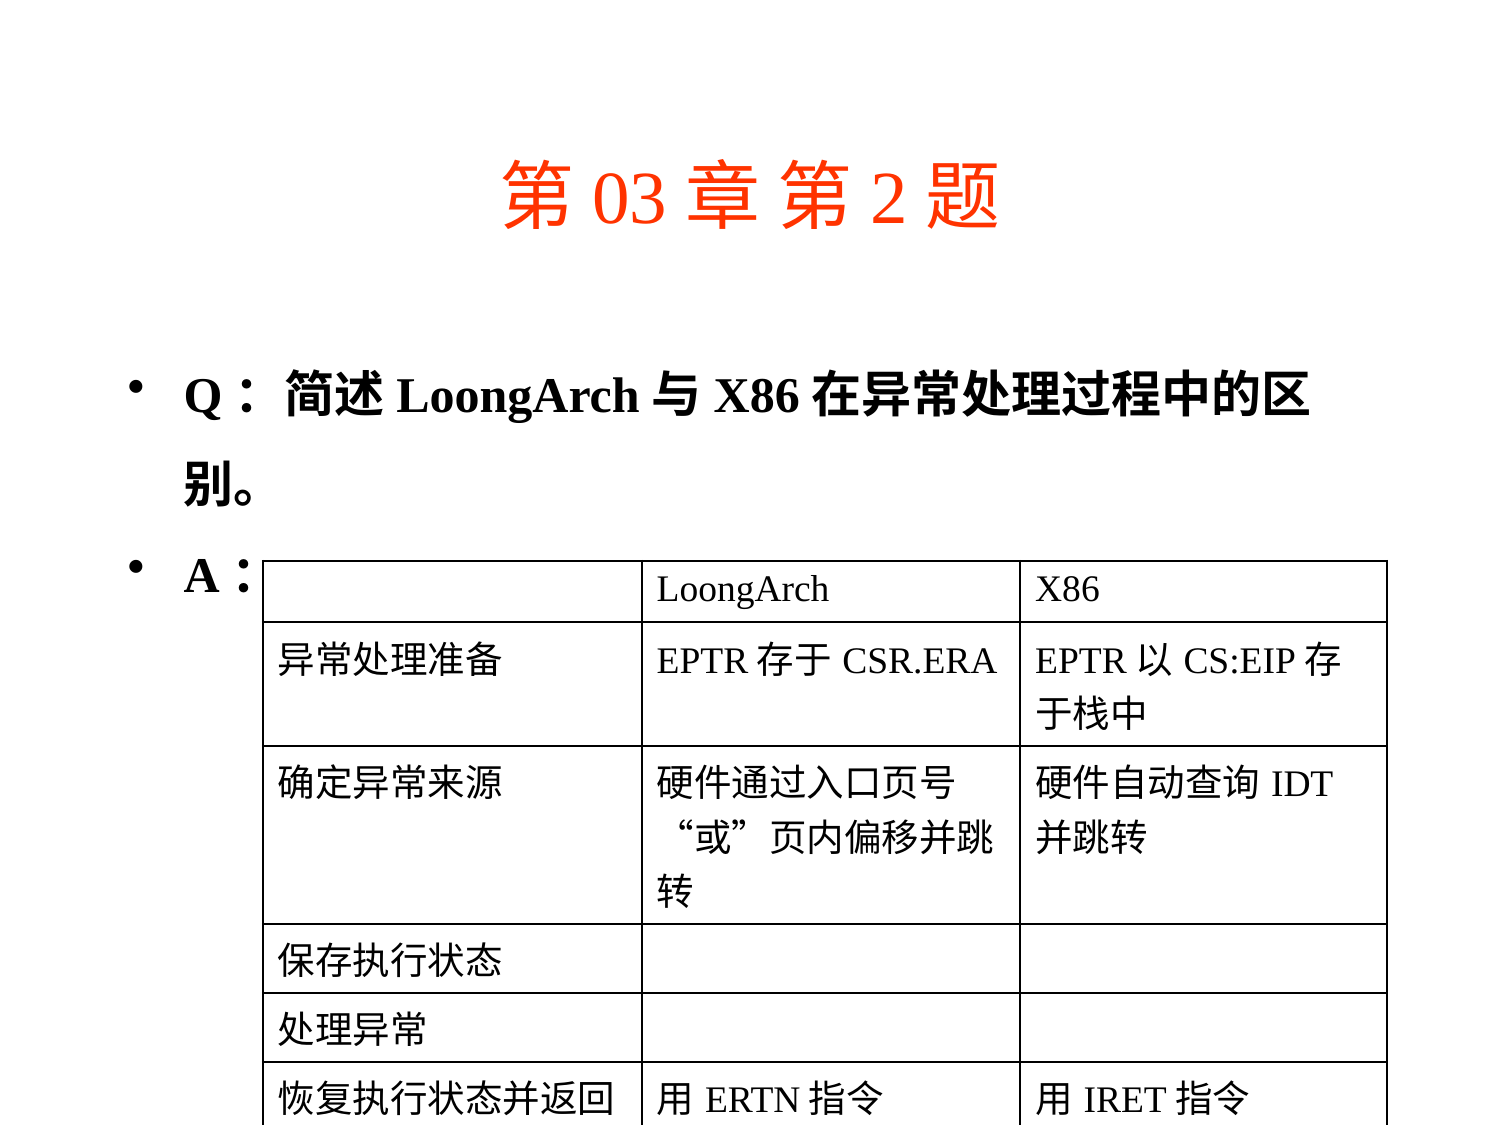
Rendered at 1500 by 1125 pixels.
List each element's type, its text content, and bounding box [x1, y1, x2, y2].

table_cell EPTR存于CSR.ERA [643, 623, 1019, 745]
table_cell [643, 994, 1019, 1061]
table_header LoongArch [643, 562, 1019, 621]
table_cell [1021, 925, 1386, 992]
table_header X86 [1021, 562, 1386, 621]
table_cell 异常处理准备 [264, 623, 641, 745]
table_header [264, 562, 641, 621]
table_cell 保存执行状态 [264, 925, 641, 992]
table_cell 硬件通过入口页号“或”页内偏移并跳转 [643, 747, 1019, 923]
table_cell [1021, 994, 1386, 1061]
table_cell 硬件自动查询IDT并跳转 [1021, 747, 1386, 923]
table_cell 用IRET指令 [1021, 1063, 1386, 1125]
table_cell 恢复执行状态并返回 [264, 1063, 641, 1125]
table_cell 处理异常 [264, 994, 641, 1061]
table_cell 用ERTN指令 [643, 1063, 1019, 1125]
list Q：简述LoongArch与X86在异常处理过程中的区别。 A： [112, 324, 1388, 1001]
title 第03章 第2题 [112, 99, 1388, 288]
table_cell 确定异常来源 [264, 747, 641, 923]
table_cell [643, 925, 1019, 992]
table_cell EPTR以CS:EIP存于栈中 [1021, 623, 1386, 745]
